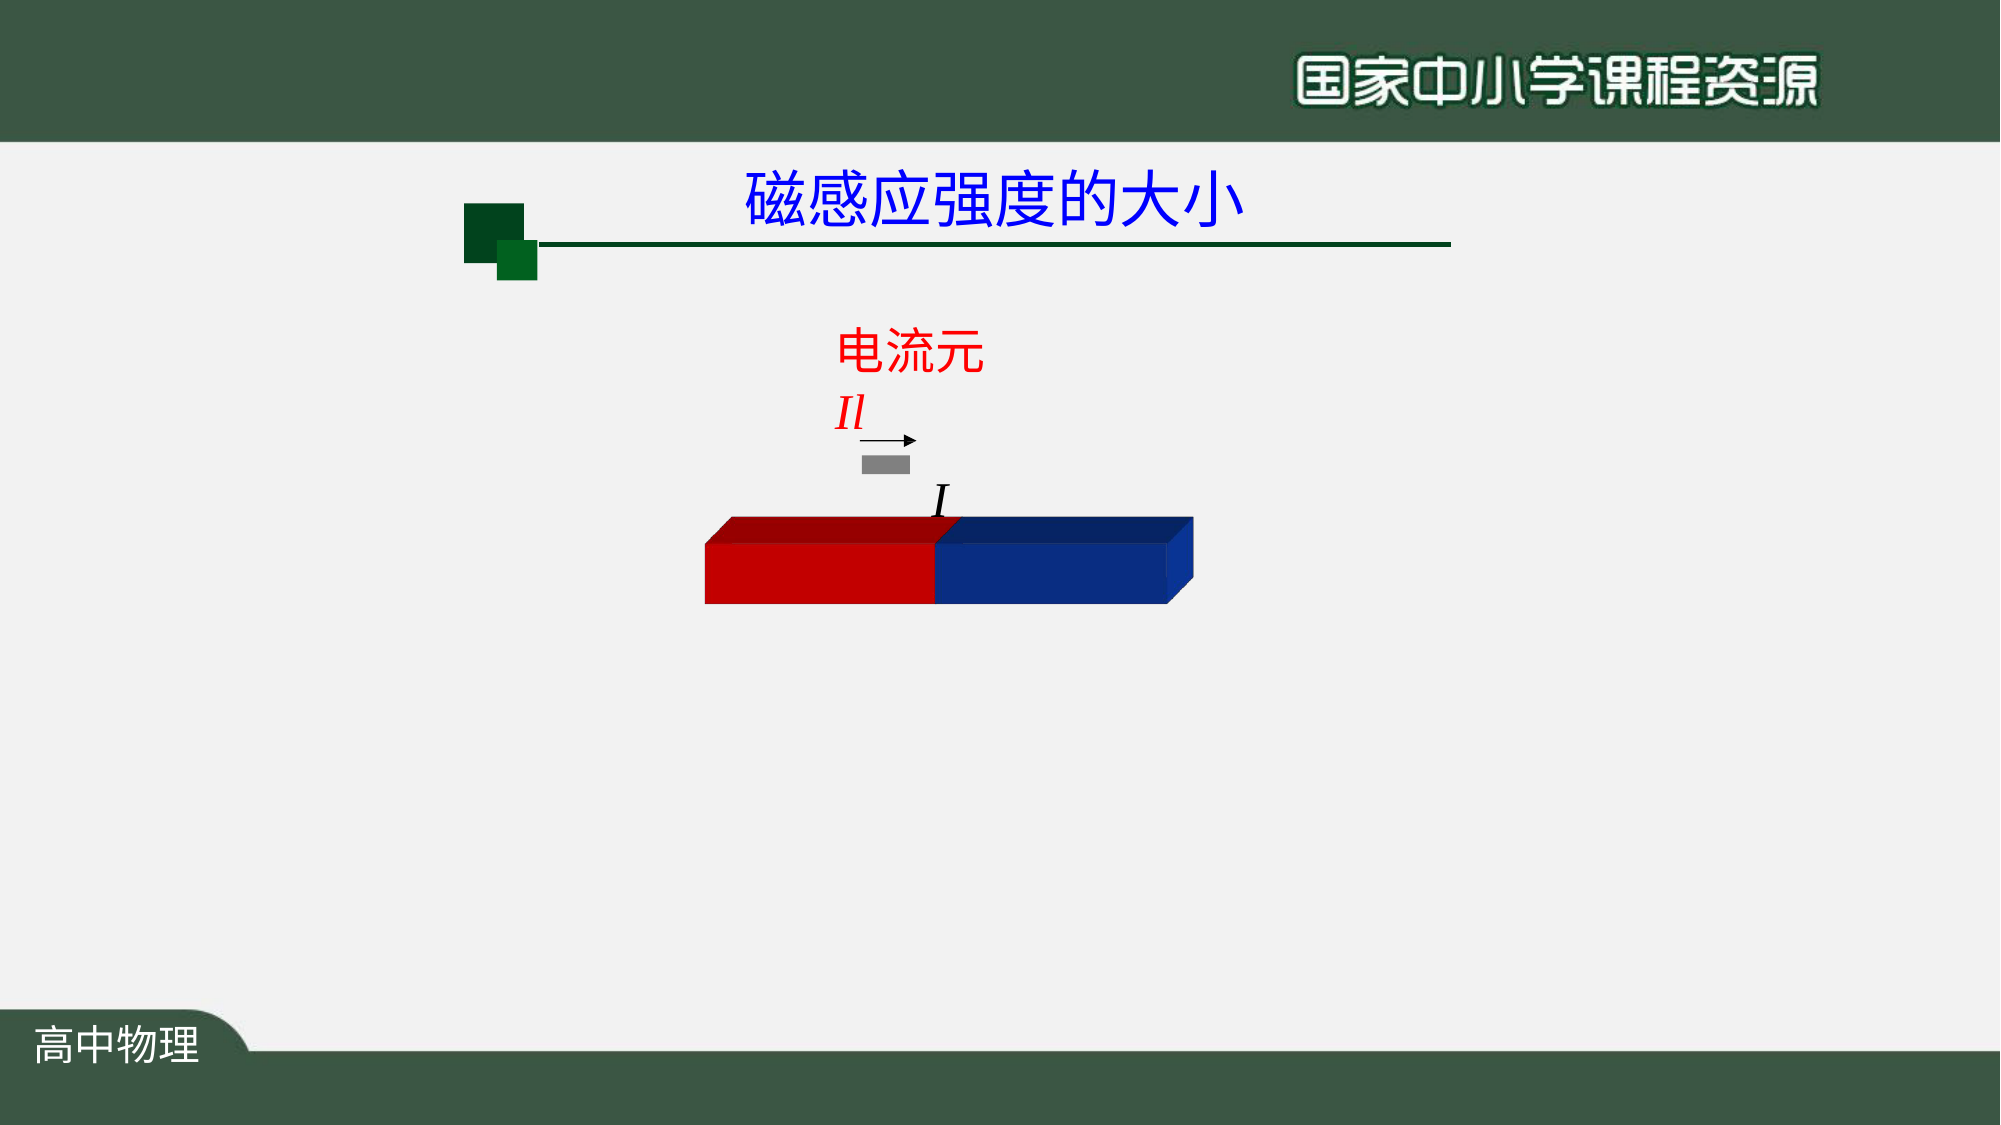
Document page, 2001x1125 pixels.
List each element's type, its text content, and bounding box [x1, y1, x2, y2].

title 磁感应强度的大小 [742, 157, 1247, 348]
picture [0, 0, 2000, 1125]
text_box [464, 203, 524, 264]
text_box [861, 455, 910, 475]
text_box [496, 240, 538, 281]
footer 高中物理 [31, 1013, 202, 1125]
text_box [932, 514, 1195, 606]
text_box [702, 514, 932, 606]
text_box [859, 434, 917, 447]
text_box 电流元Il I [833, 348, 1018, 514]
